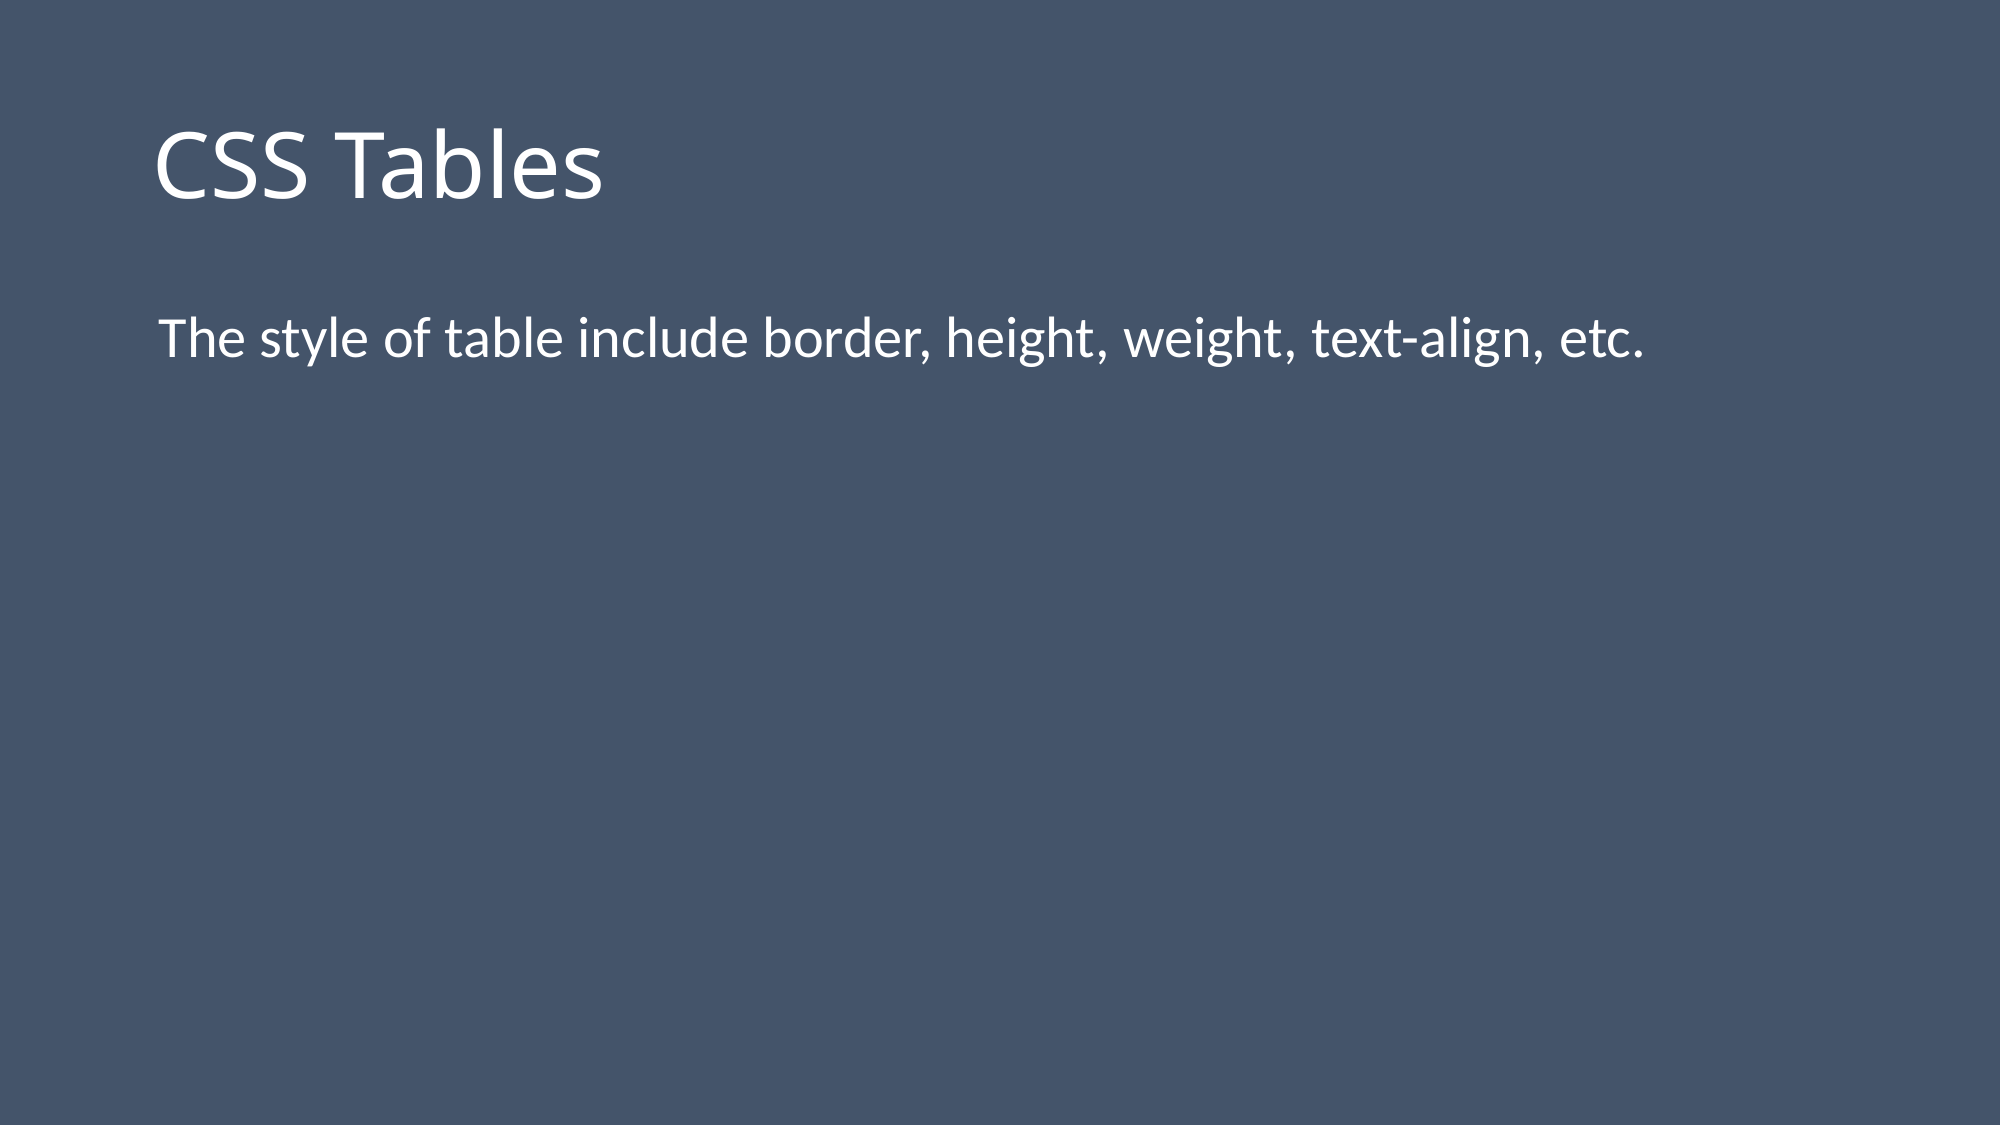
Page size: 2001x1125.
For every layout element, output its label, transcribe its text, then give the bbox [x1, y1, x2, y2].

title CSS Tables [137, 59, 1863, 278]
list The style of table include border, height, weight, text-align, etc. [137, 299, 1863, 1014]
